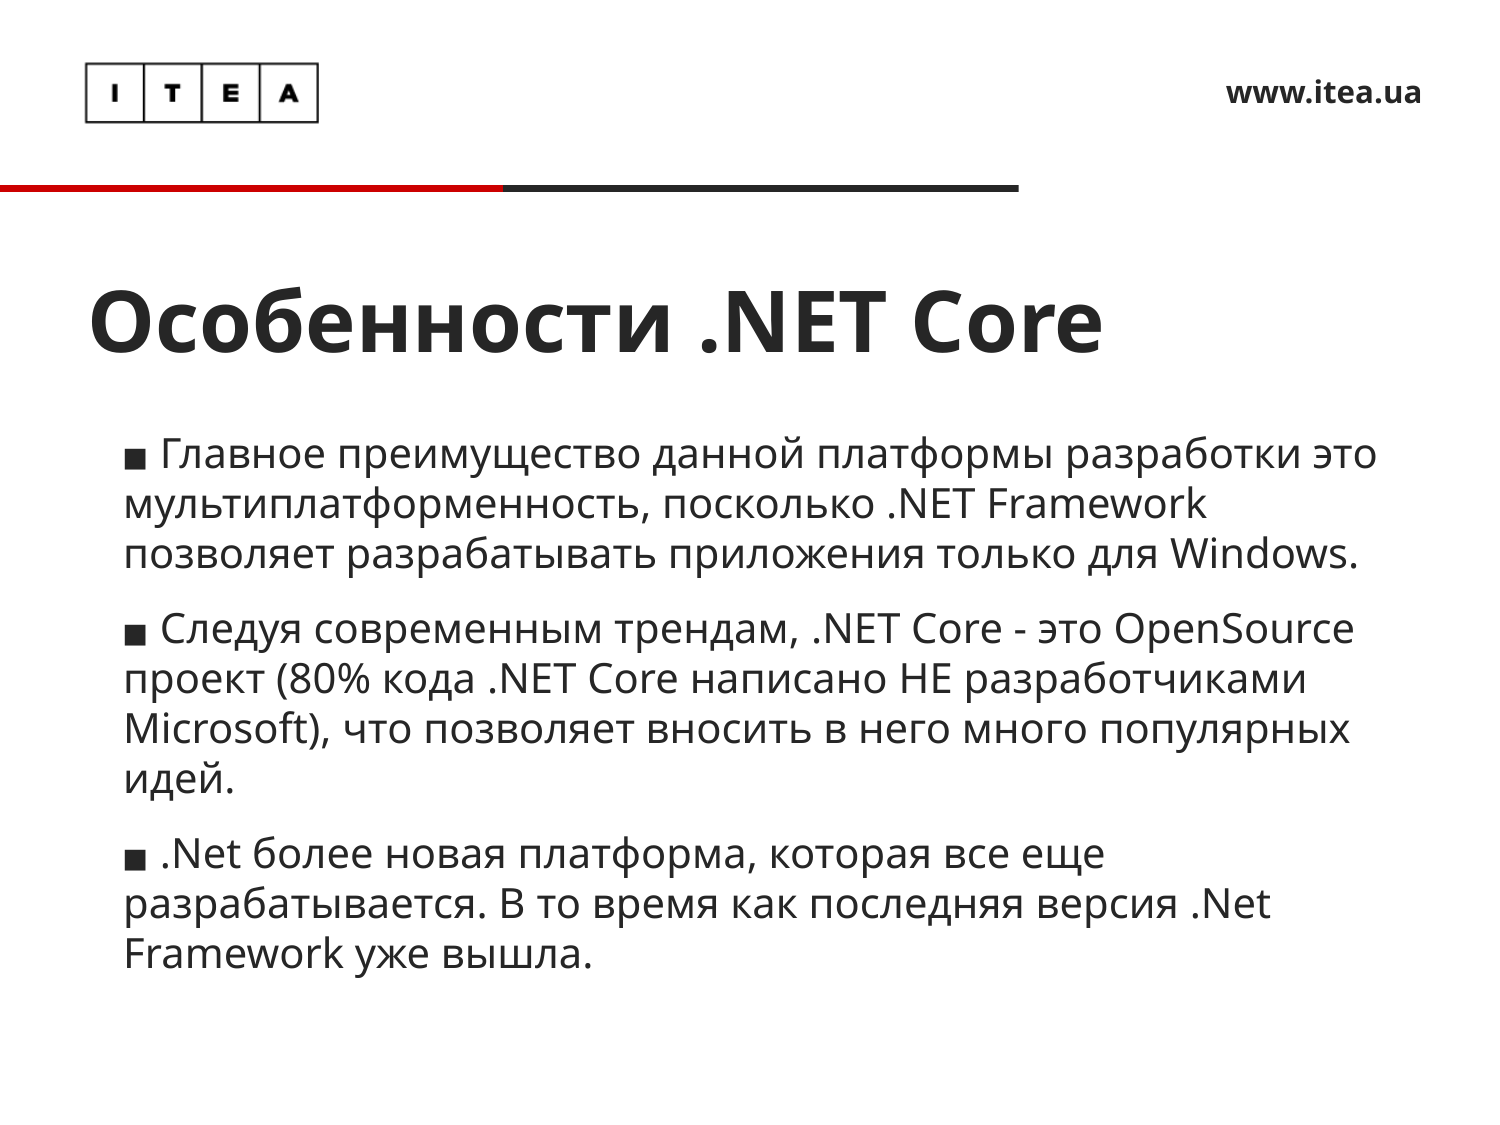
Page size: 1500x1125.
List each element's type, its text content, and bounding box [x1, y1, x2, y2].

title Особенности .NET Core [72, 224, 1423, 413]
text_box Главное преимущество данной платформы разработки это мультиплатформенность, посколько .NET Framework позволяет разрабатывать приложения только для Windows. Следуя современным трендам, .NET Core - это OpenSource проект (80% кода .NET Core написано НЕ разработчиками Microsoft), что позволяет вносить в него много популярных идей. .Net более новая платформа, которая все еще разрабатывается. В то время как последняя версия .Net Framework уже вышла. [72, 412, 1415, 992]
text_box www.itea.ua [1172, 66, 1477, 115]
text_box [503, 185, 1019, 192]
picture [57, 49, 344, 133]
text_box [0, 185, 503, 192]
